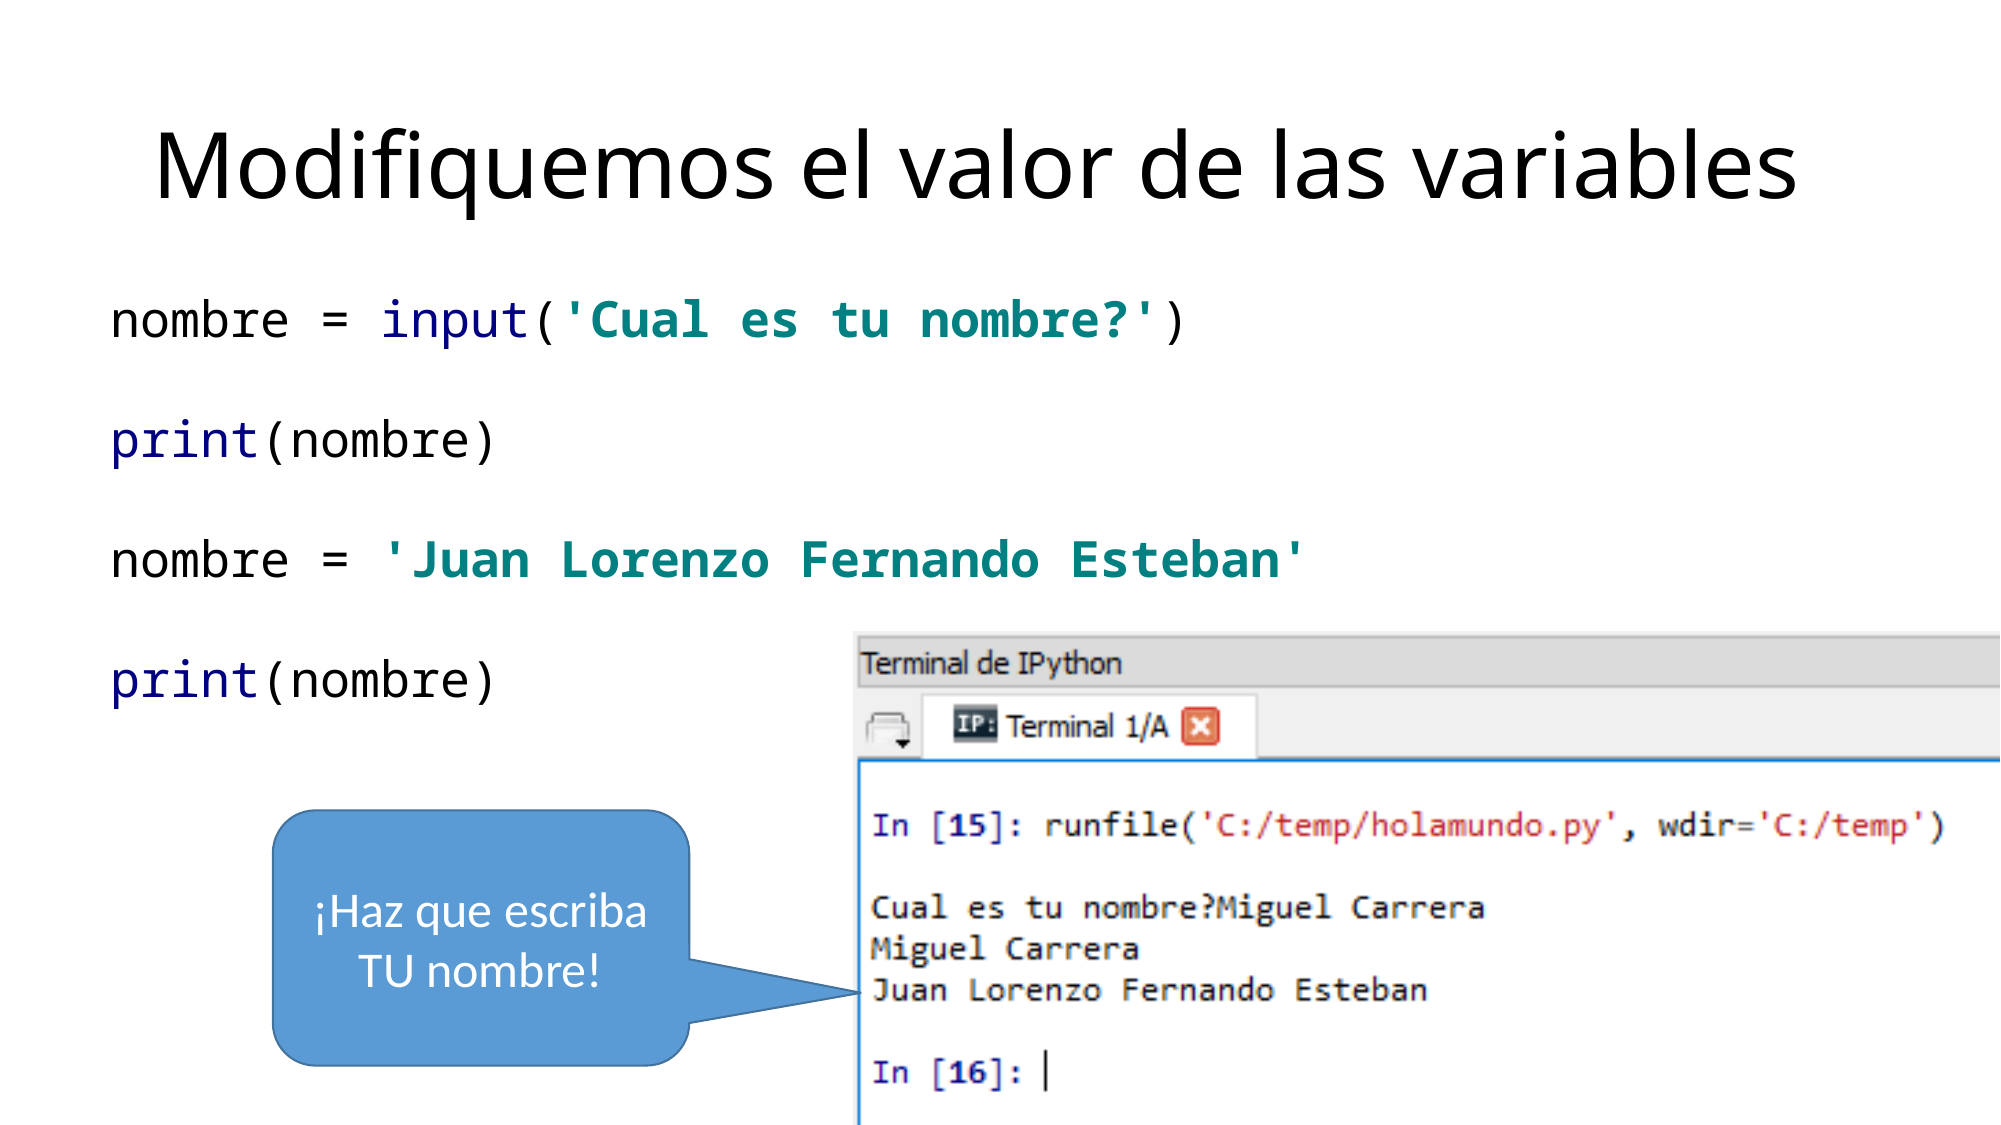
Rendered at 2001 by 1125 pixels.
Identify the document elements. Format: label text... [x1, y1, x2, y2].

text_box nombre = input('Cual es tu nombre?') print(nombre) nombre = 'Juan Lorenzo Fernando Esteban' print(nombre) [95, 279, 1326, 775]
picture [853, 631, 2000, 1125]
text_box ¡Haz que escriba TU nombre! [271, 809, 853, 1067]
title Modifiquemos el valor de las variables [137, 59, 1863, 278]
